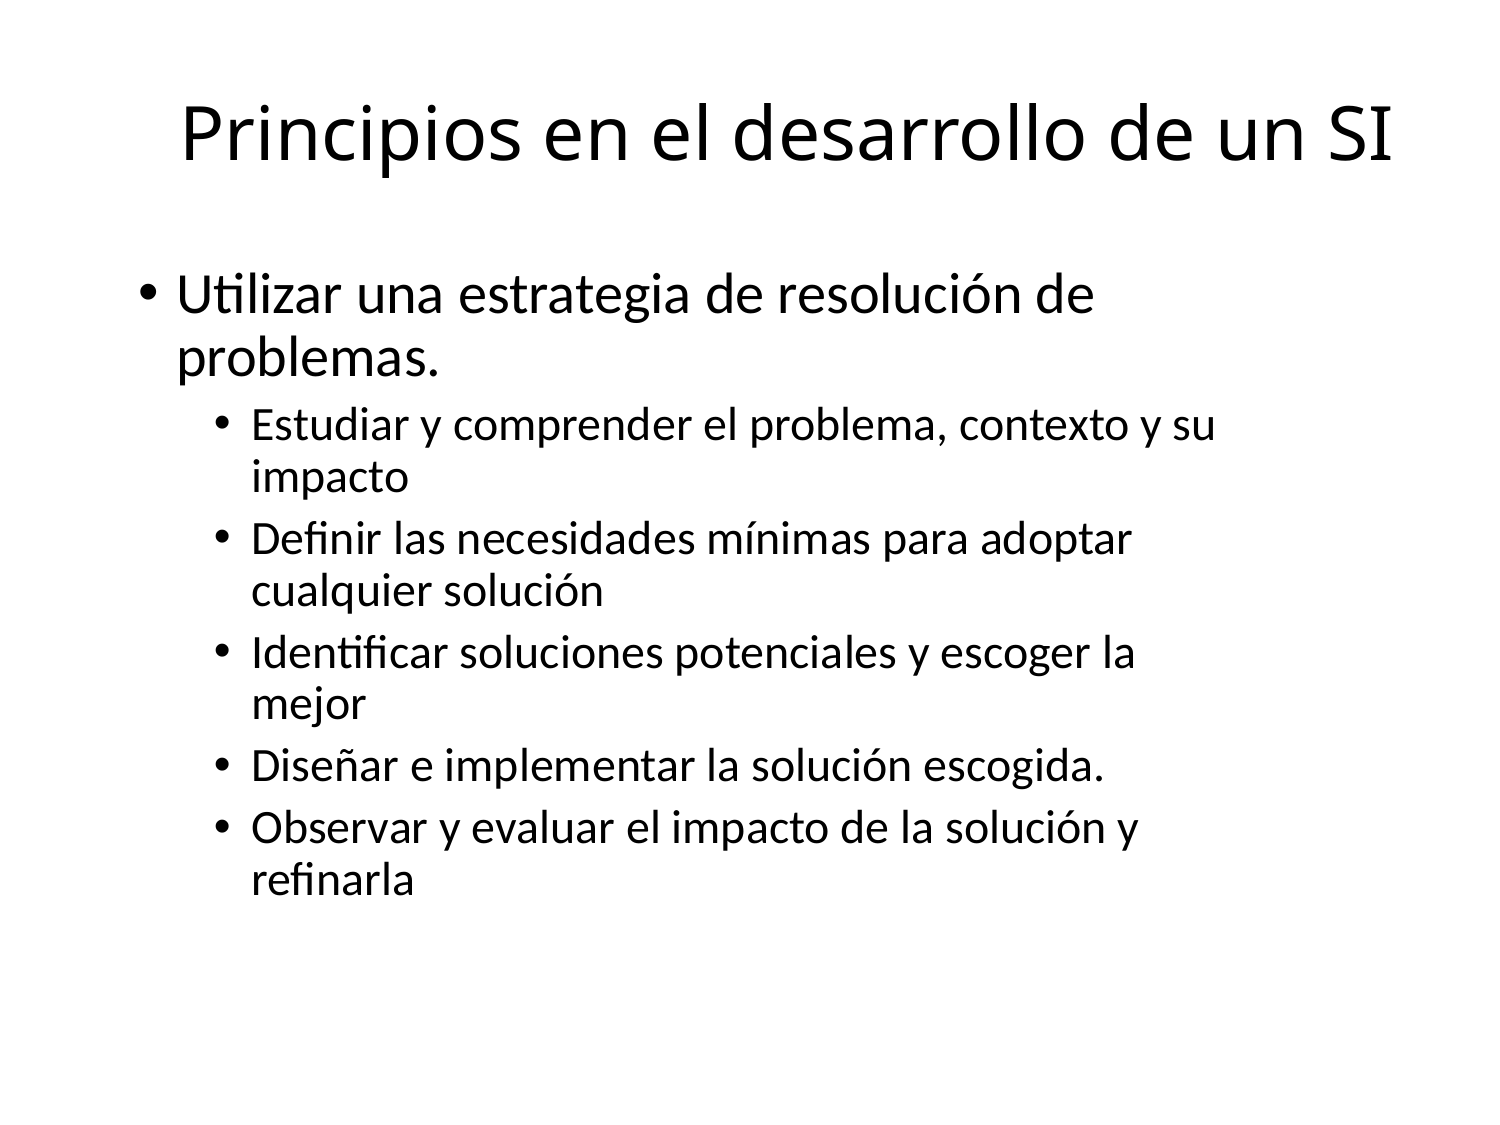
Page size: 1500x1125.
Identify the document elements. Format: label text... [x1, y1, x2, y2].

title Principios en el desarrollo de un SI [112, 42, 1463, 231]
list Utilizar una estrategia de resolución de problemas. Estudiar y comprender el problema, contexto y su impacto Definir las necesidades mínimas para adoptar cualquier solución Identificar soluciones potenciales y escoger la mejor Diseñar e implementar la solución escogida. Observar y evaluar el impacto de la solución y refinarla [123, 255, 1275, 998]
